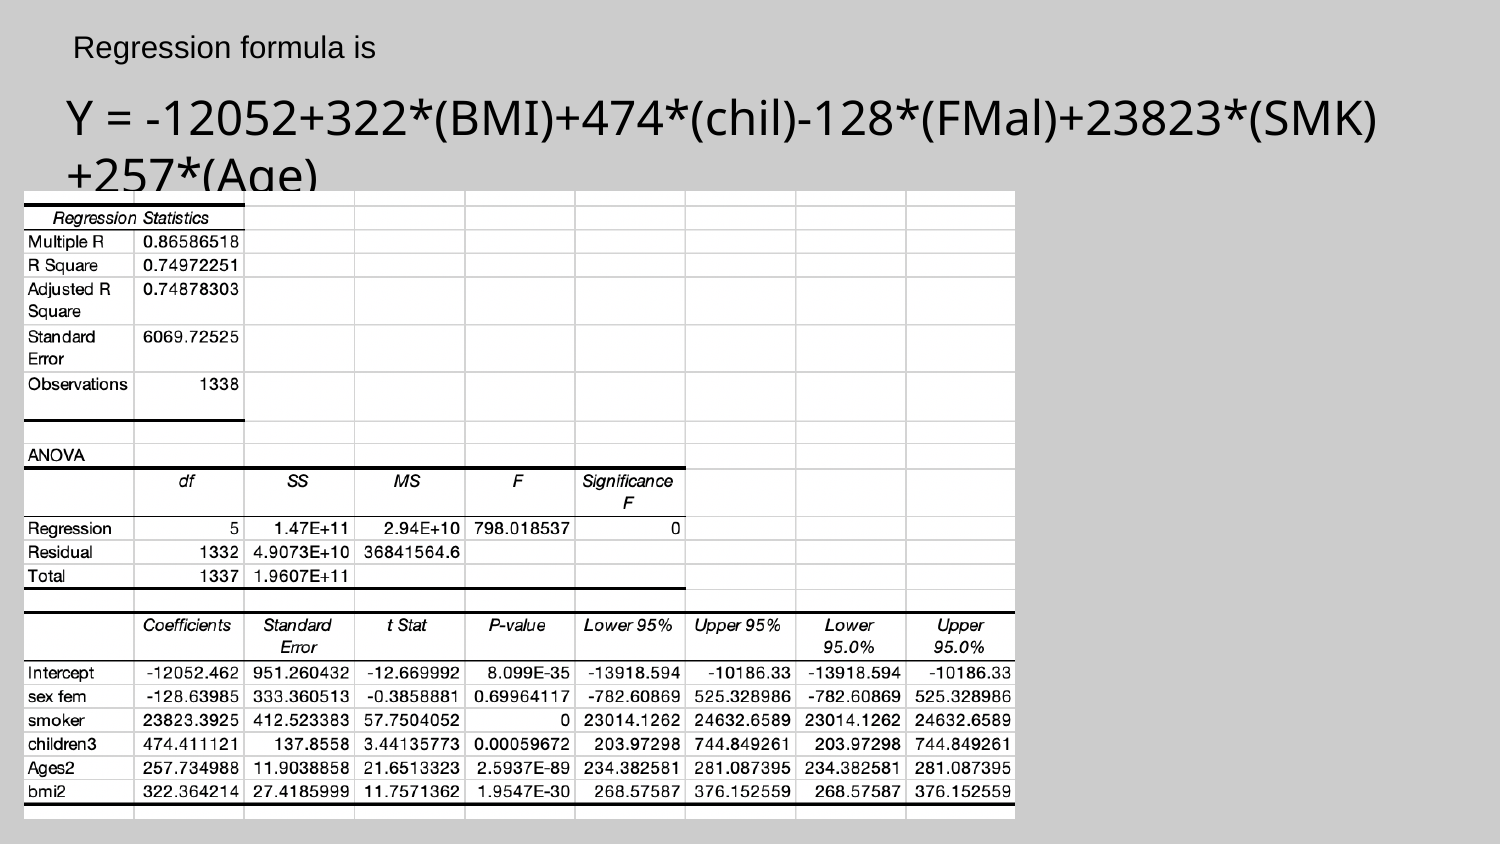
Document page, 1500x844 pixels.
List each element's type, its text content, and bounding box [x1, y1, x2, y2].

title Y = -12052+322*(BMI)+474*(chil)-128*(FMal)+23823*(SMK)+257*(Age) [51, 72, 1449, 167]
text_box Regression formula is [57, 12, 1284, 75]
picture [24, 191, 1015, 819]
